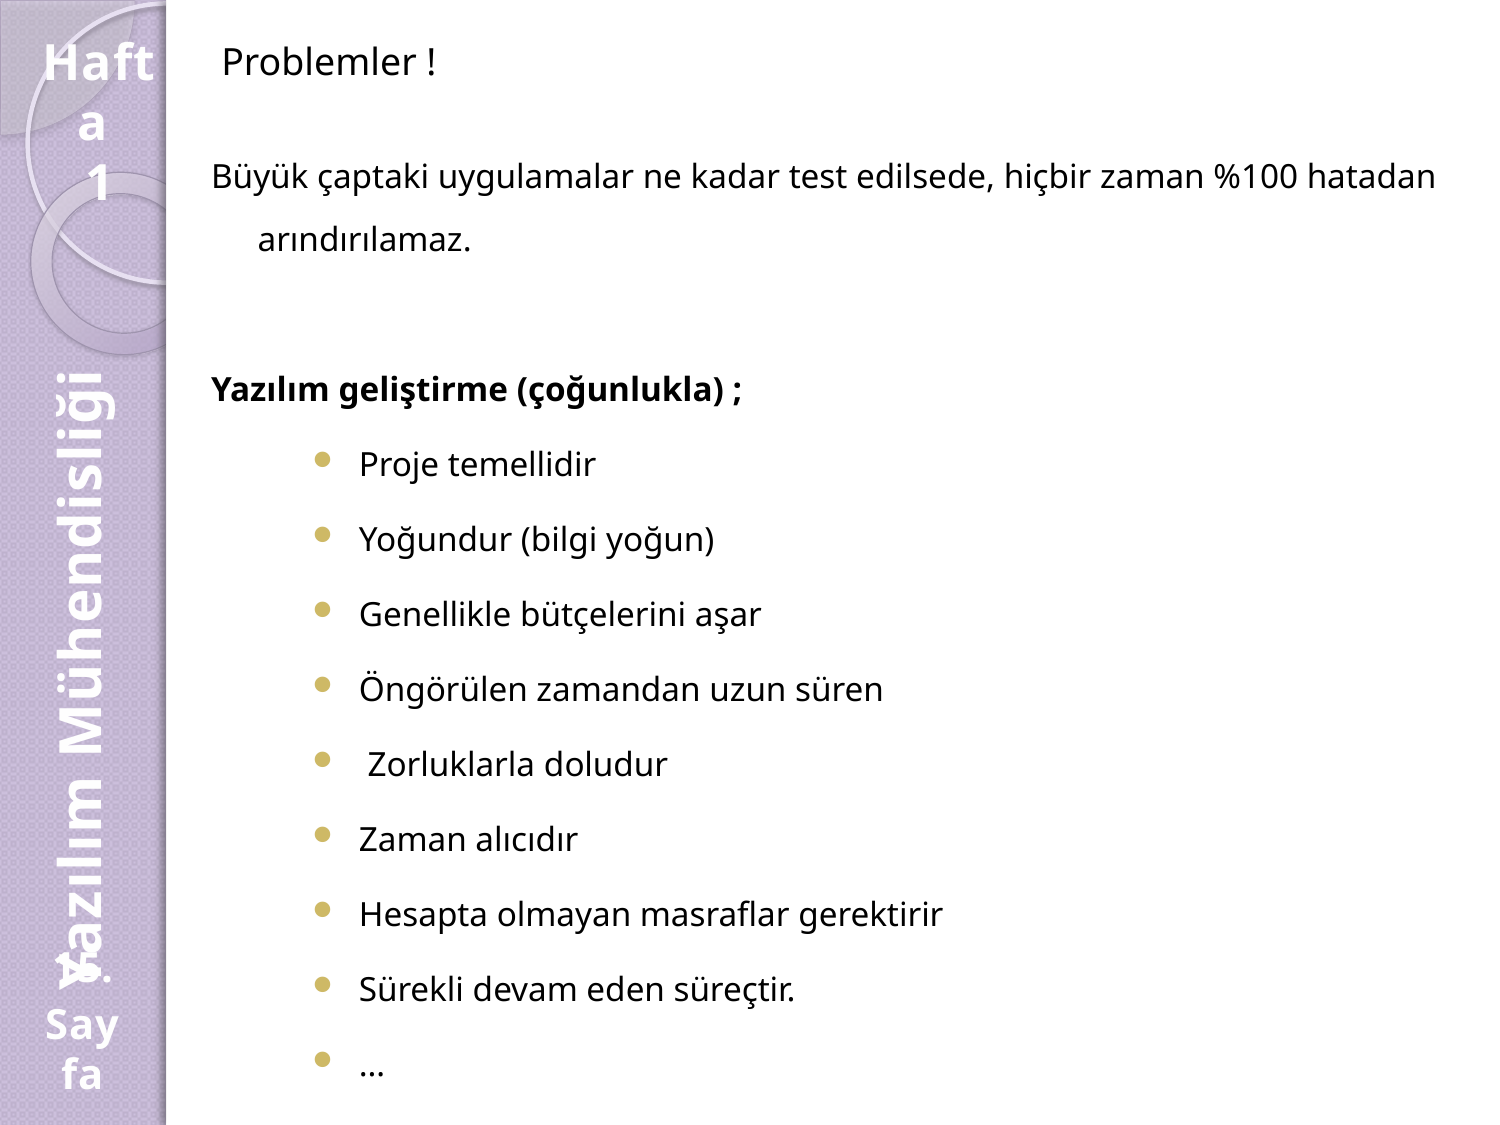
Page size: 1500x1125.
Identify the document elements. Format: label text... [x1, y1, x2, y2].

text_box Yazılım Mühendisliği [35, 316, 121, 1007]
list Büyük çaptaki uygulamalar ne kadar test edilsede, hiçbir zaman %100 hatadan arındırılamaz. Yazılım geliştirme (çoğunlukla) ; Proje temellidir Yoğundur (bilgi yoğun) Genellikle bütçelerini aşar Öngörülen zamandan uzun süren Zorluklarla doludur Zaman alıcıdır Hesapta olmayan masraflar gerektirir Sürekli devam eden süreçtir. … [183, 125, 1471, 1094]
text_box Hafta 1 [23, 23, 176, 219]
text_box 15. Sayfa [27, 1007, 139, 1106]
text_box Problemler ! [206, 30, 452, 91]
